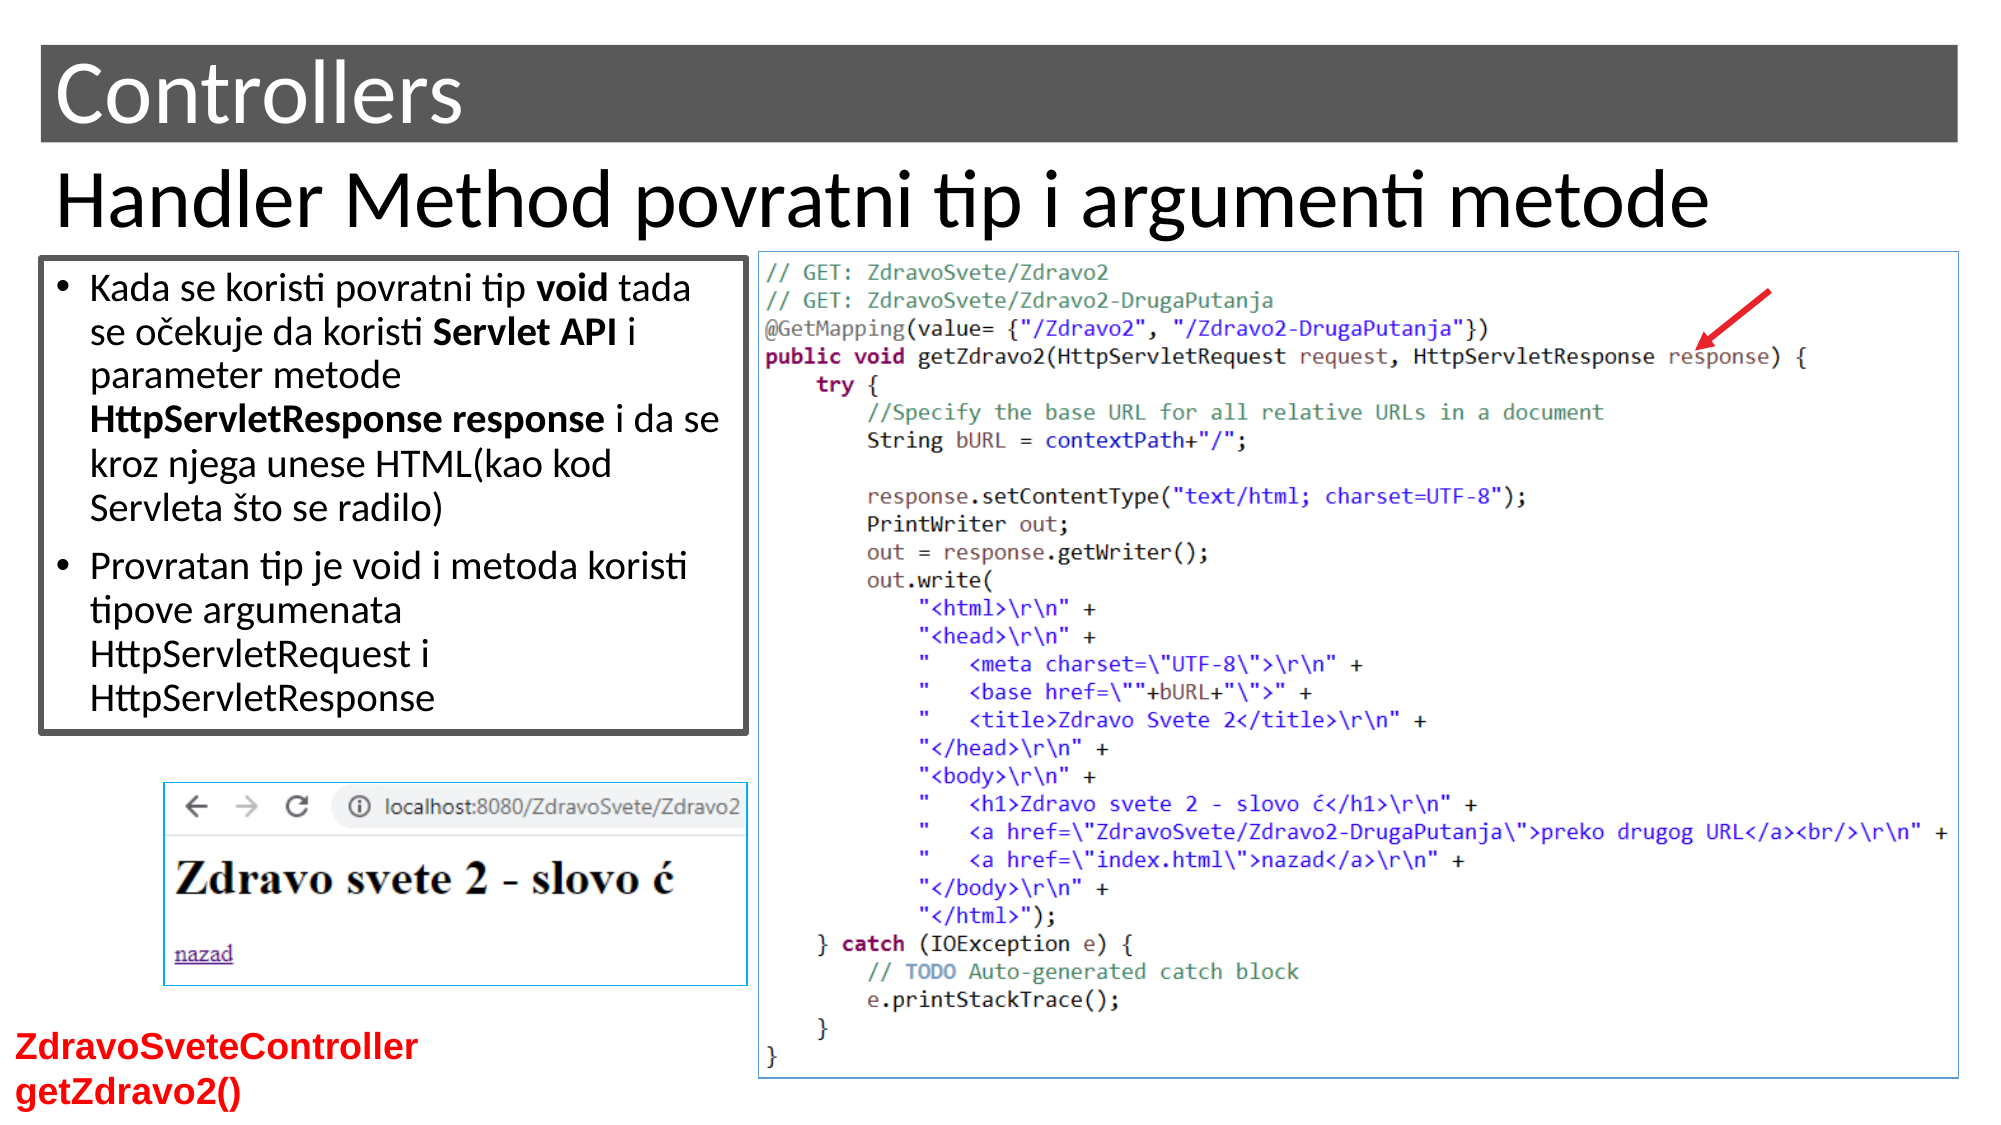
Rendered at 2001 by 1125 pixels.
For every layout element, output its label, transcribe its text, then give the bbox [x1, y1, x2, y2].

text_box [1694, 290, 1770, 351]
picture [166, 784, 745, 984]
title Controllers [40, 44, 1958, 143]
picture [759, 252, 1958, 1078]
list Kada se koristi povratni tip void tada se očekuje da koristi Servlet API i parameter metode HttpServletResponse response i da se kroz njega unese HTML(kao kod Servleta što se radilo) Provratan tip je void i metoda koristi tipove argumenata HttpServletRequest i HttpServletResponse [40, 258, 747, 733]
text_box Handler Method povratni tip i argumenti metode [40, 157, 1958, 244]
text_box ZdravoSveteController getZdravo2() [0, 1014, 651, 1120]
